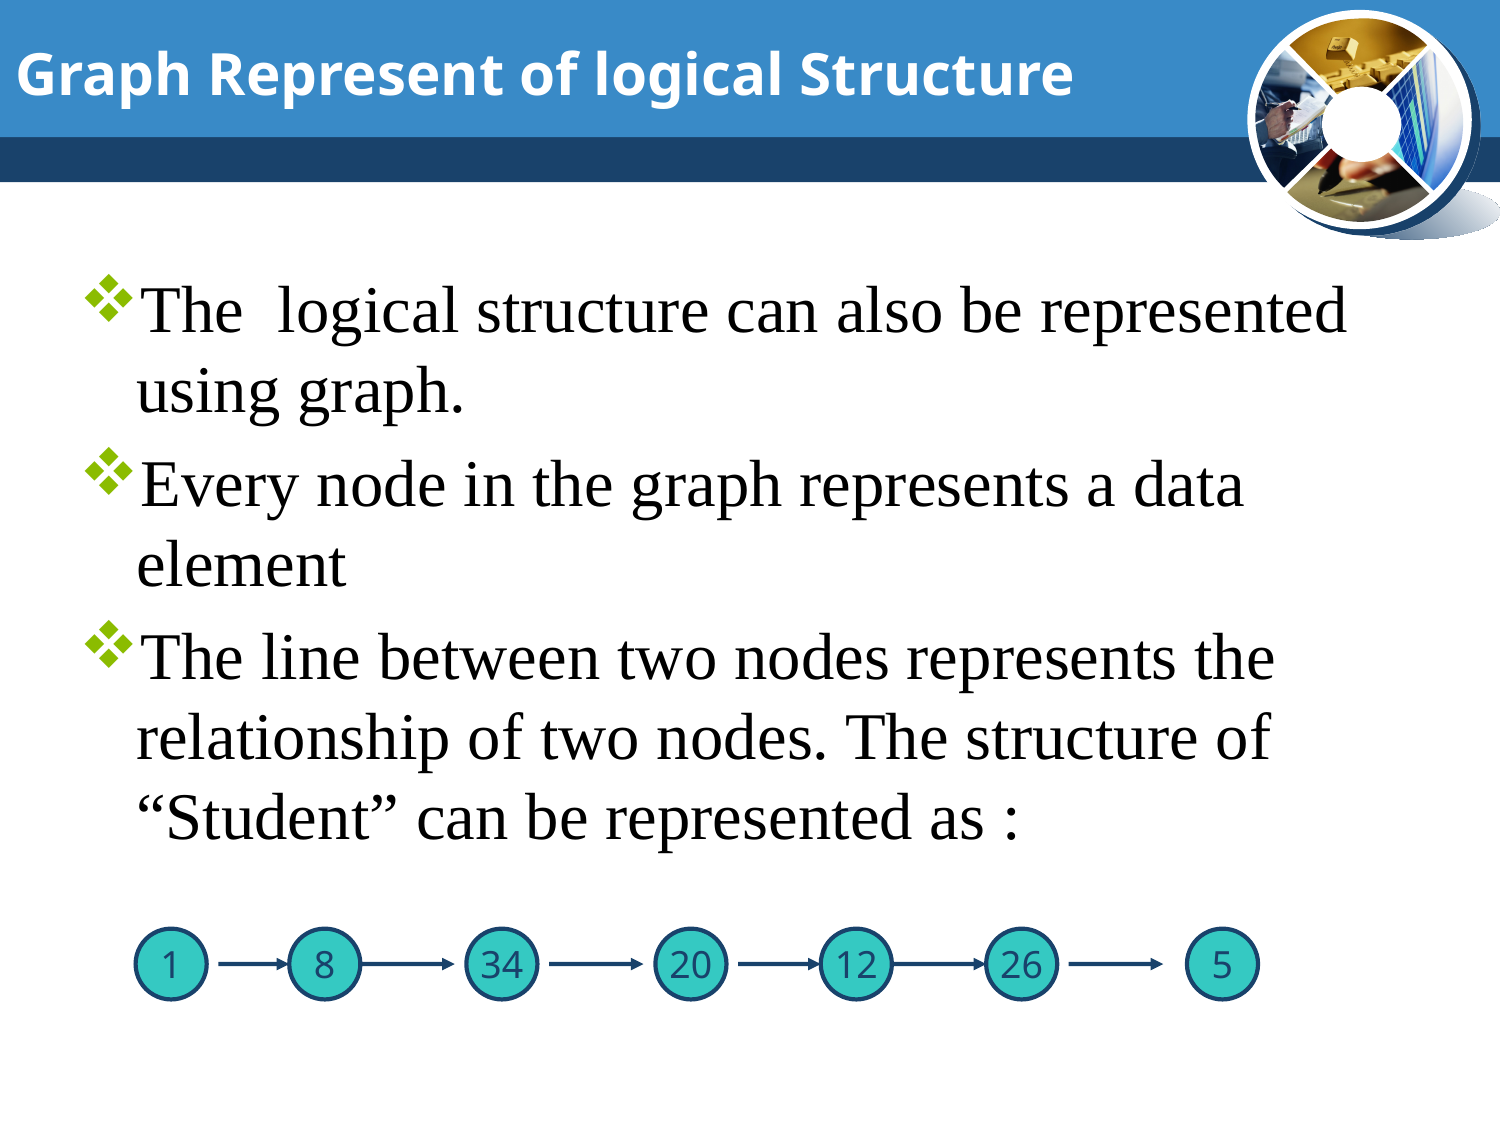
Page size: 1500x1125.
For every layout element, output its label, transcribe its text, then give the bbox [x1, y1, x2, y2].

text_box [135, 928, 1259, 1000]
title Graph Represent of logical Structure [0, 0, 1189, 145]
picture [1386, 48, 1464, 191]
picture [1289, 18, 1428, 94]
list The logical structure can also be represented using graph. Every node in the graph represents a data element The line between two nodes represents the relationship of two nodes. The structure of “Student” can be represented as : [64, 258, 1415, 941]
picture [1287, 149, 1430, 222]
picture [1255, 50, 1333, 188]
